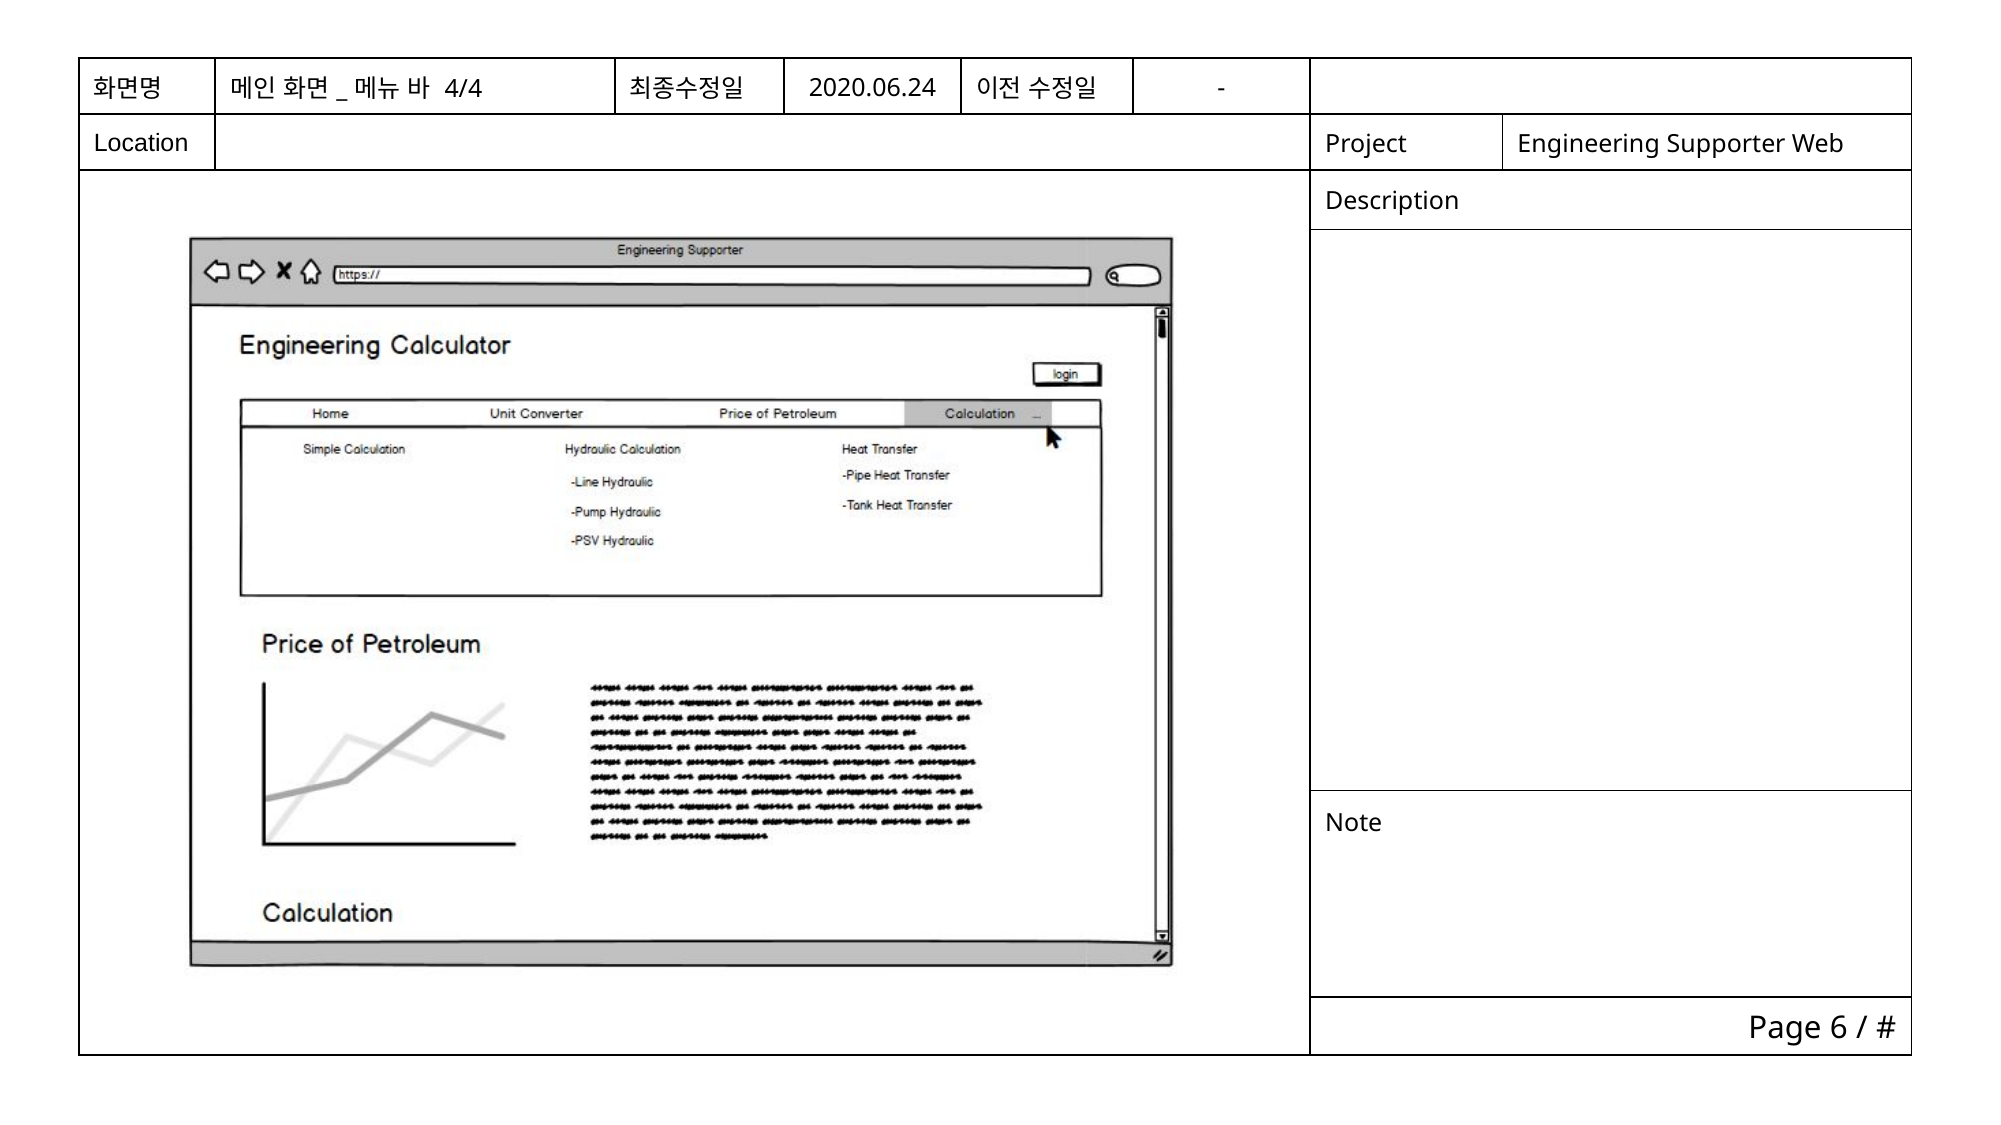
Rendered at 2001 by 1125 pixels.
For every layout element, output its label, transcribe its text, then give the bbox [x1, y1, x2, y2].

table_header 최종수정일 [616, 59, 783, 113]
table_header 메인 화면_메뉴 바 4/4 [216, 59, 614, 113]
table_cell [1311, 230, 1911, 790]
table_header 이전 수정일 [962, 59, 1132, 113]
table_cell [216, 115, 1309, 169]
table_cell Note [1311, 791, 1911, 996]
table_header - [1134, 59, 1309, 113]
table_cell Description [1311, 171, 1911, 229]
picture [184, 234, 1183, 978]
table_cell Location [80, 115, 214, 169]
table_header 2020.06.24 [785, 59, 960, 113]
table_header [1311, 59, 1911, 113]
table_cell Page 6 / # [1311, 998, 1911, 1054]
table_cell Engineering Supporter Web [1503, 115, 1911, 169]
table_cell [80, 171, 1309, 1054]
table_header 화면명 [80, 59, 214, 113]
table_cell Project [1311, 115, 1502, 169]
